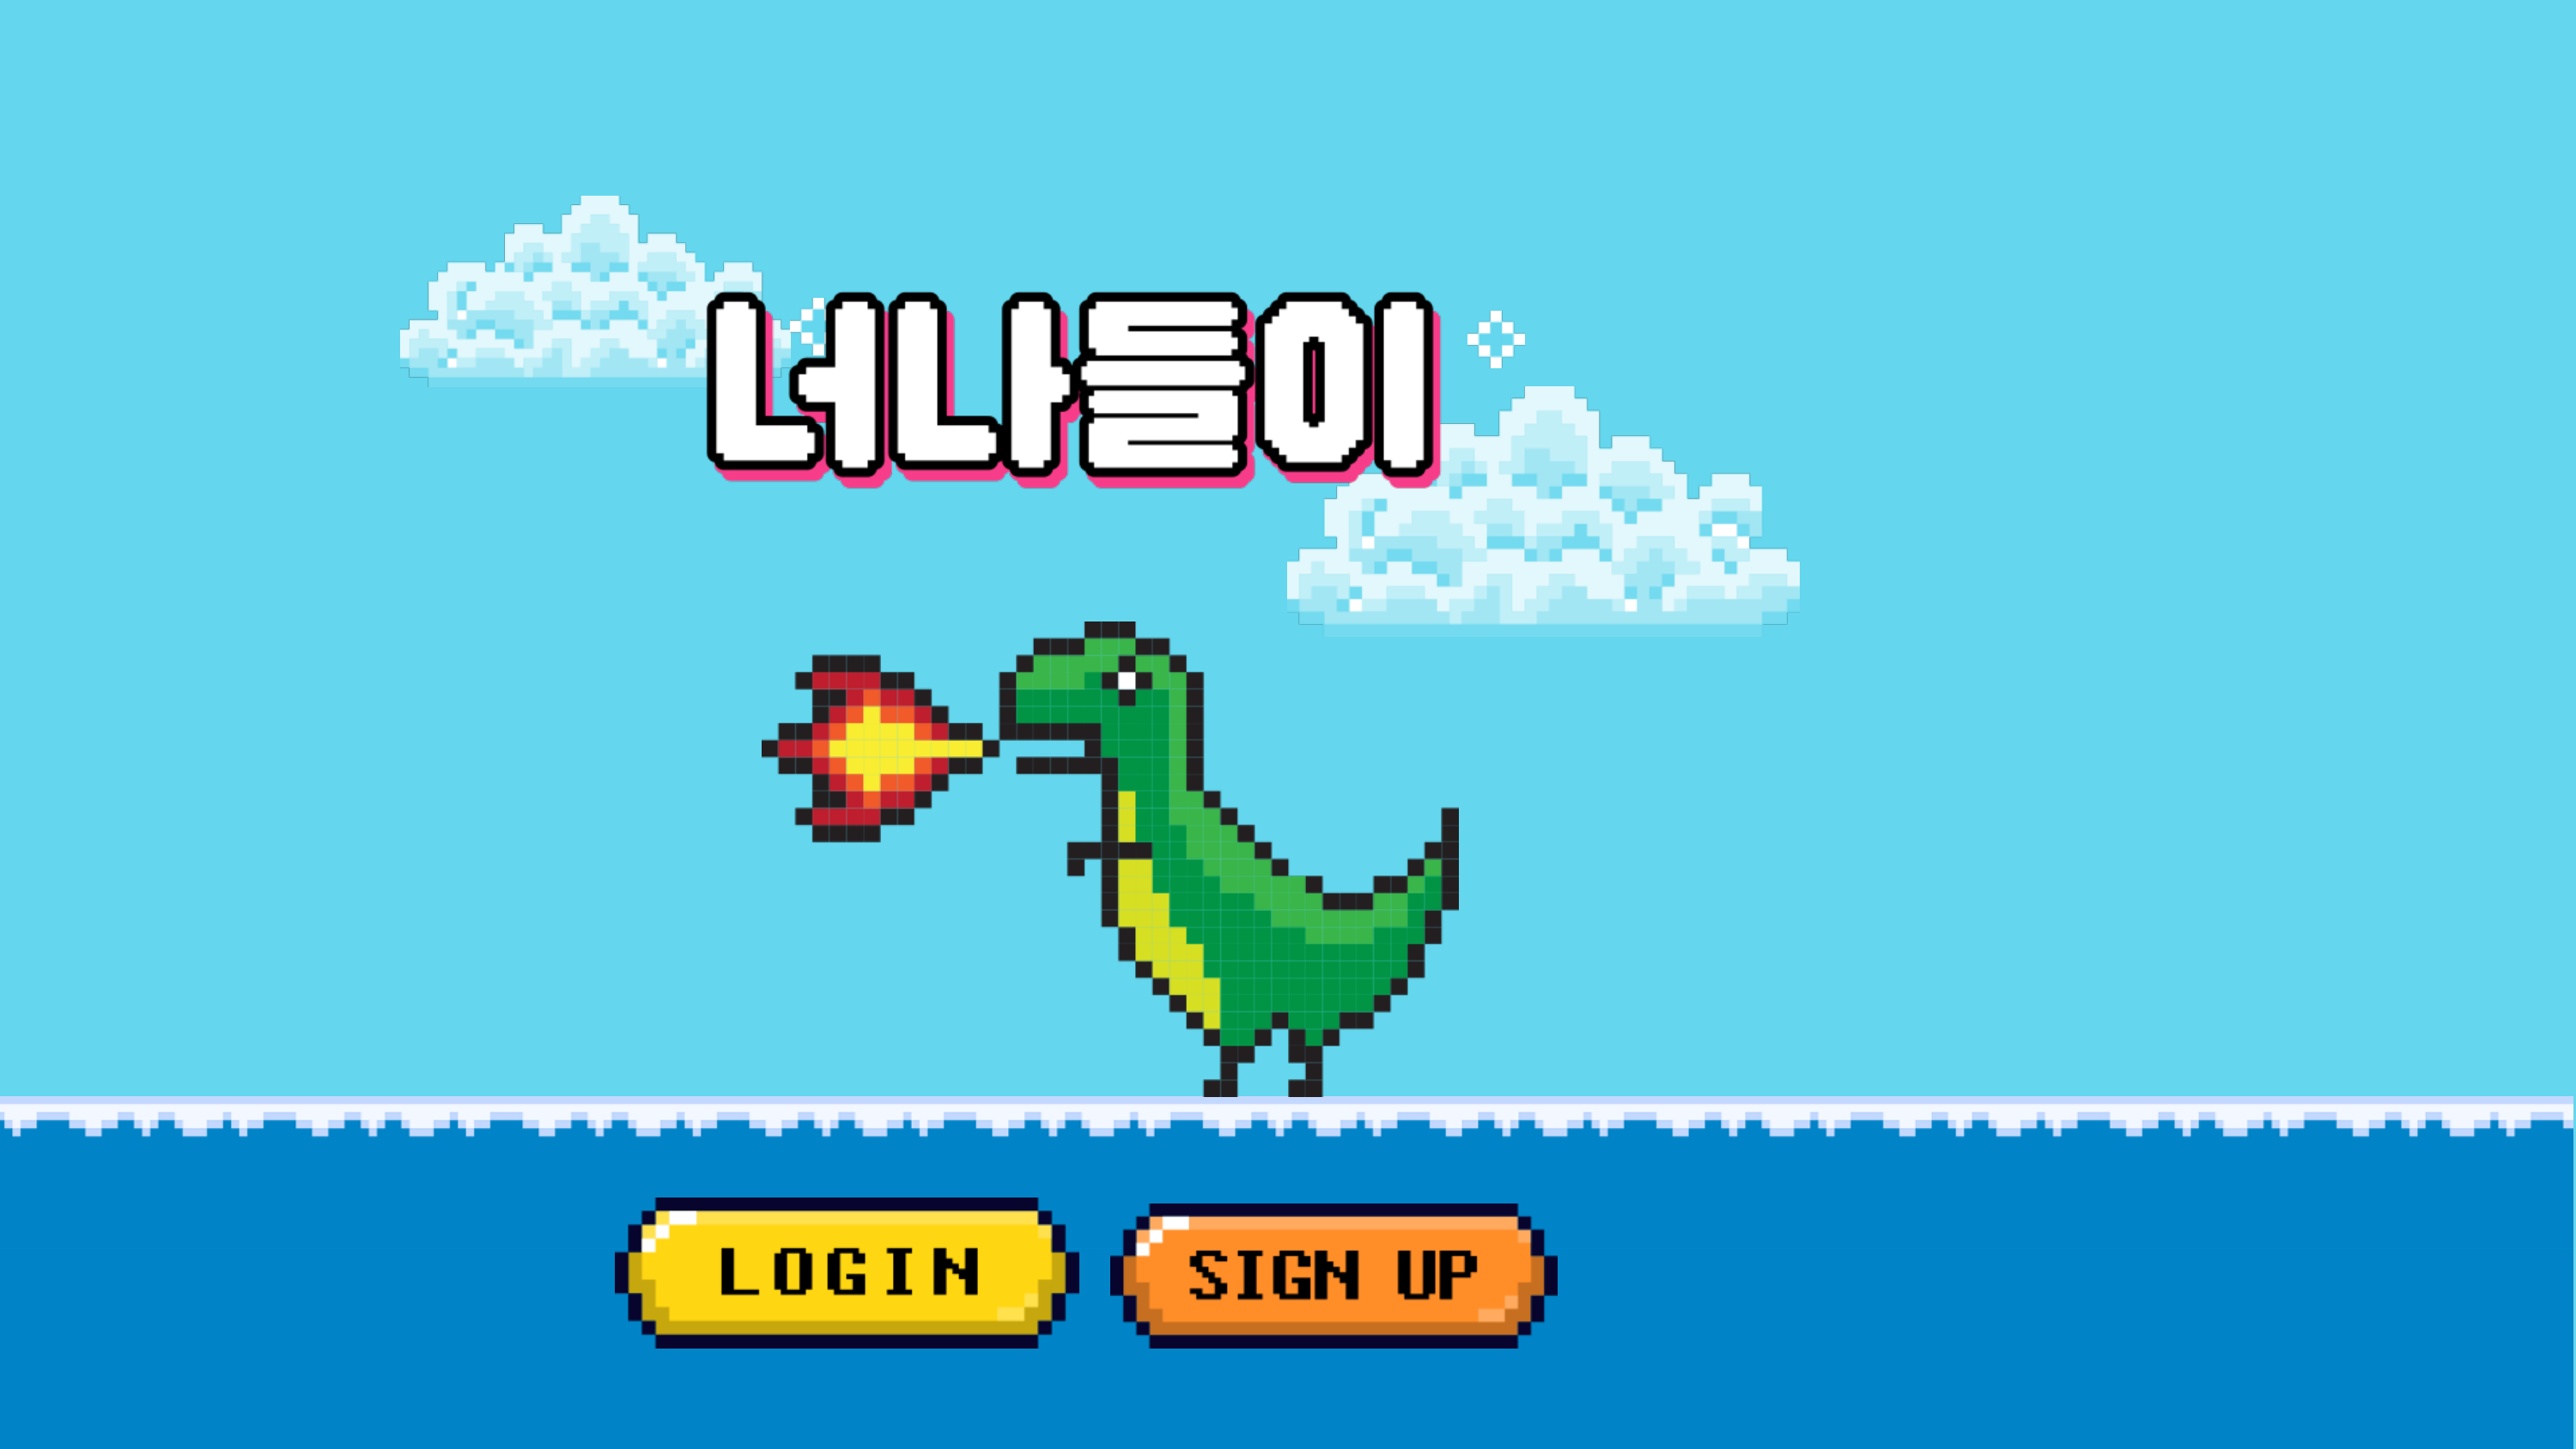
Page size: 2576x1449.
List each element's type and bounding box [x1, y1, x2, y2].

text_box [615, 1197, 1079, 1349]
text_box [399, 196, 553, 387]
text_box [1695, 386, 1800, 637]
text_box [761, 621, 1460, 1097]
text_box [0, 1096, 2573, 1449]
text_box [1109, 1203, 1558, 1349]
picture [557, 142, 1692, 734]
